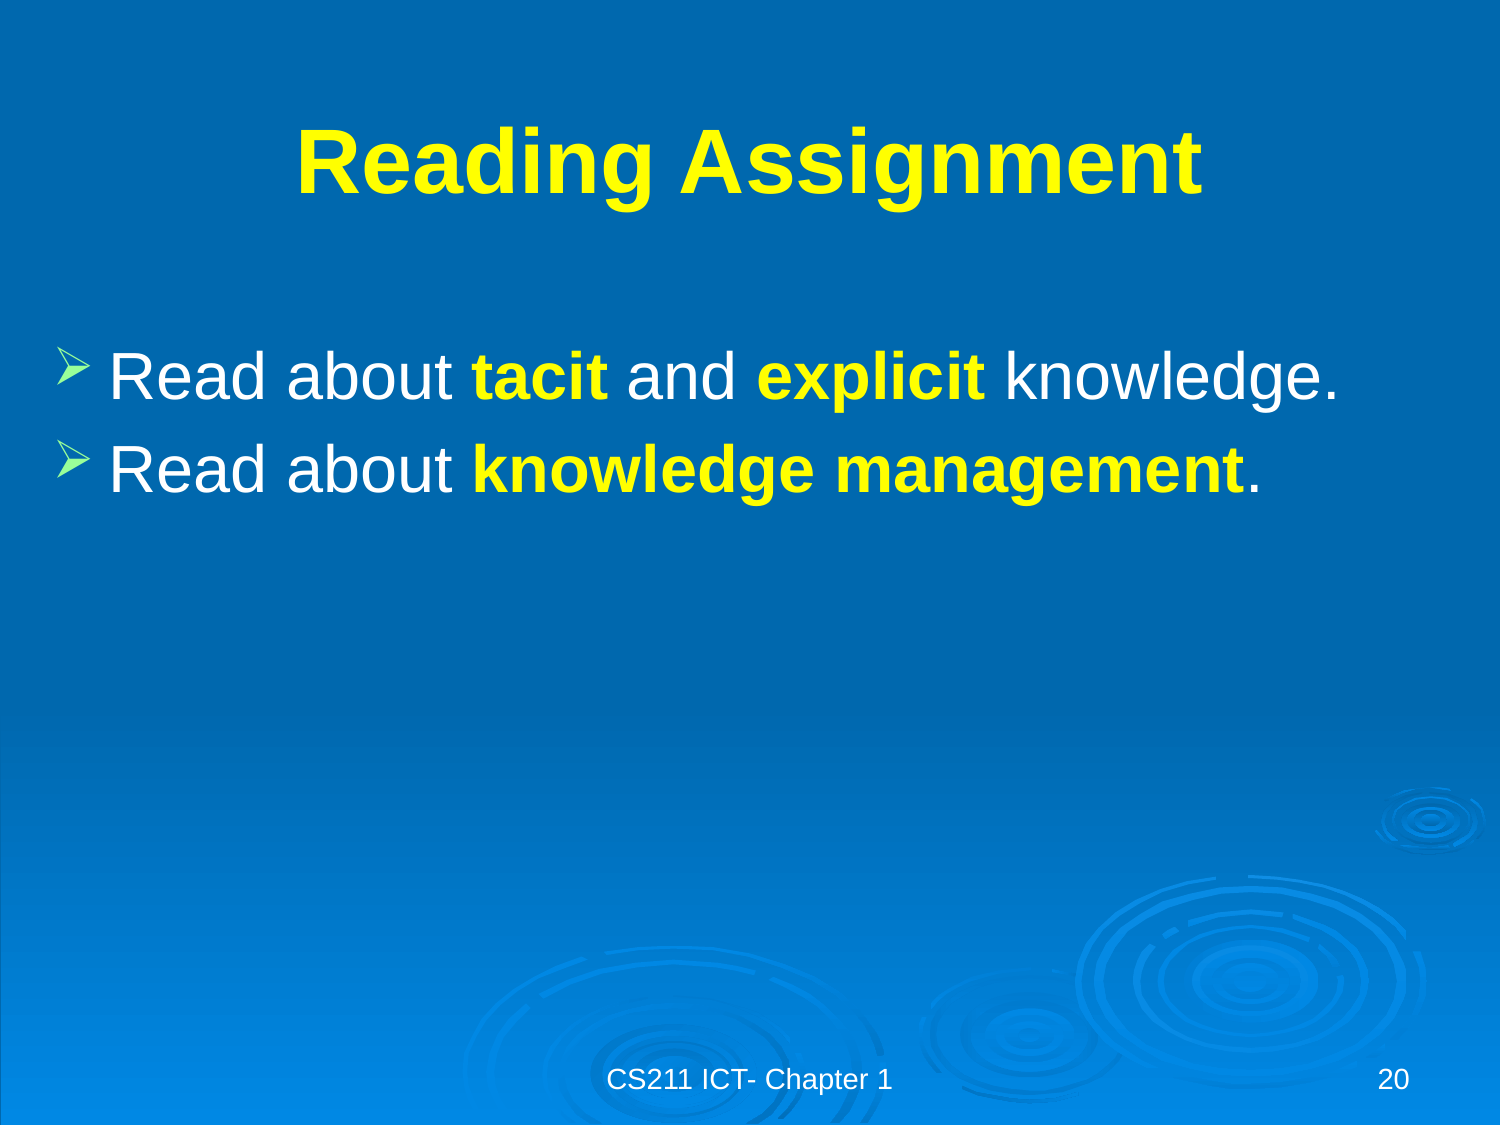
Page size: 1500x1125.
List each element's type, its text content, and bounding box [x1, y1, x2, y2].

slide_number 20 [1074, 1024, 1426, 1103]
footer CS211 ICT- Chapter 1 [512, 1024, 988, 1103]
title Reading Assignment [74, 62, 1426, 251]
list Read about tacit and explicit knowledge. Read about knowledge management. [37, 324, 1476, 626]
